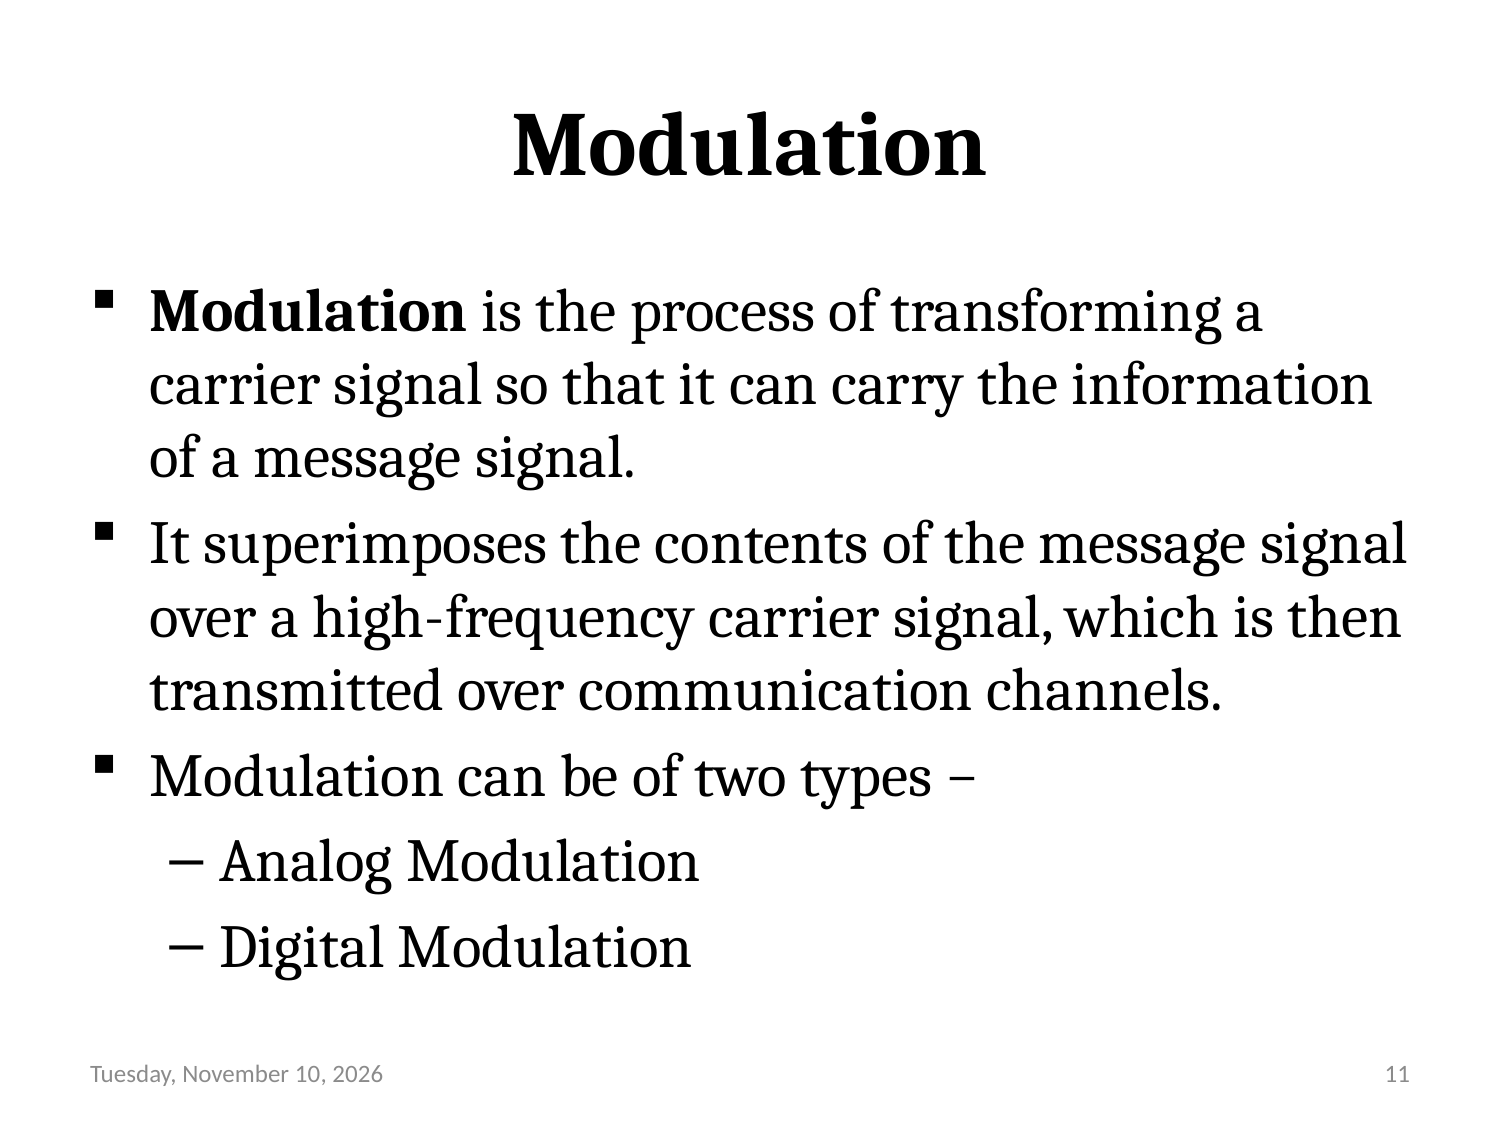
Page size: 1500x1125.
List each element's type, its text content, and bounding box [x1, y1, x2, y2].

slide_number 11 [1074, 1042, 1425, 1103]
list Modulation is the process of transforming a carrier signal so that it can carry the information of a message signal. It superimposes the contents of the message signal over a high-frequency carrier signal, which is then transmitted over communication channels. Modulation can be of two types − Analog Modulation Digital Modulation [75, 262, 1425, 1005]
title Modulation [75, 45, 1425, 233]
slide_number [75, 1042, 425, 1103]
